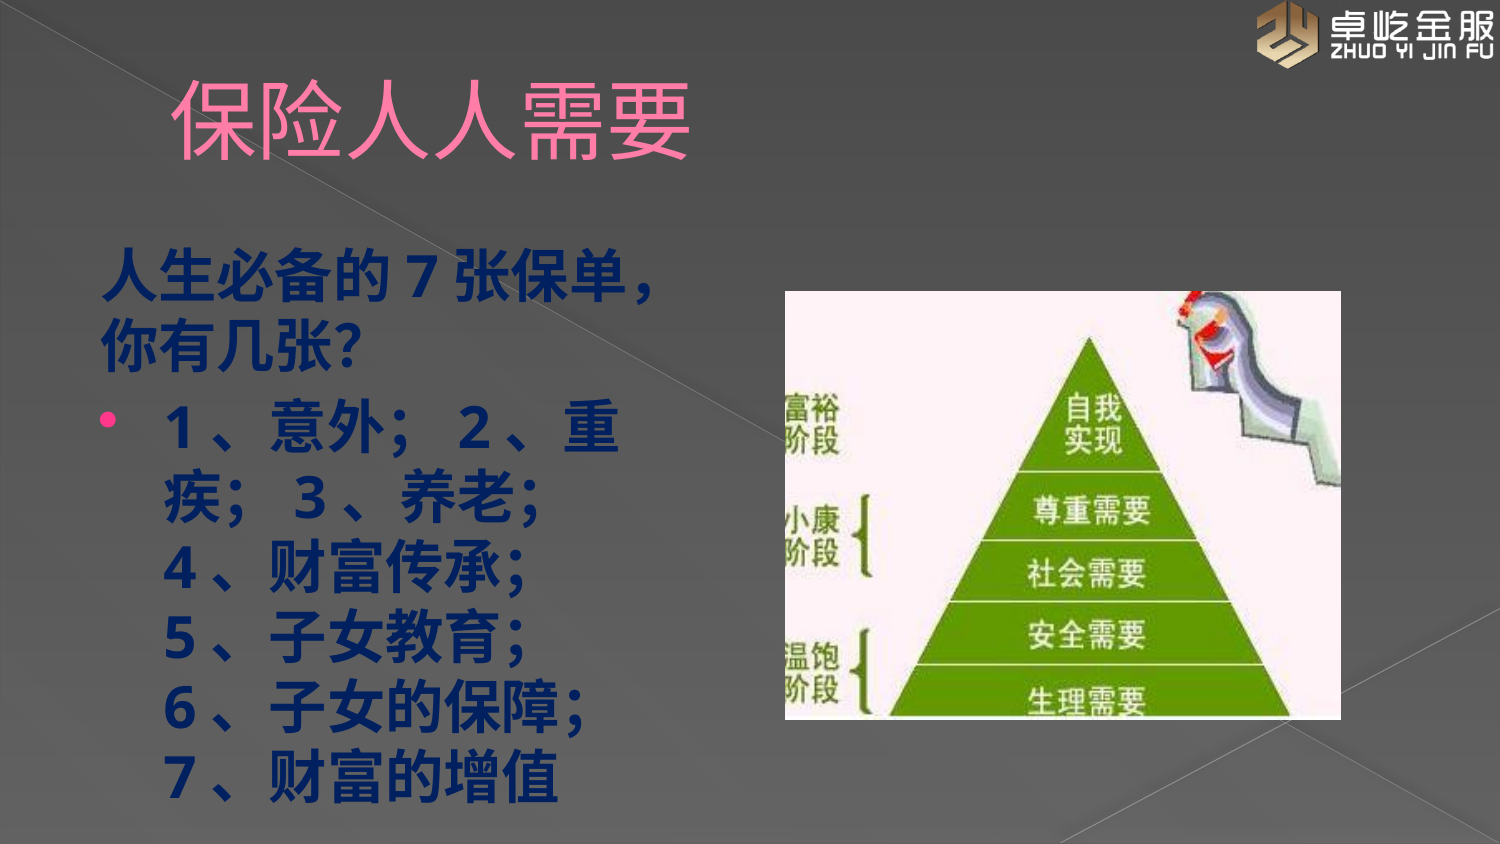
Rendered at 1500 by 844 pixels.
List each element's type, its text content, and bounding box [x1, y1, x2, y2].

title 保险人人需要 [75, 32, 1425, 205]
list 人生必备的7张保单，你有几张？ 1、意外；2、重疾；3、养老；4、财富传承；5、子女教育；6、子女的保障；7、财富的增值 [75, 231, 656, 830]
picture [785, 291, 1341, 721]
picture [1257, 0, 1500, 69]
